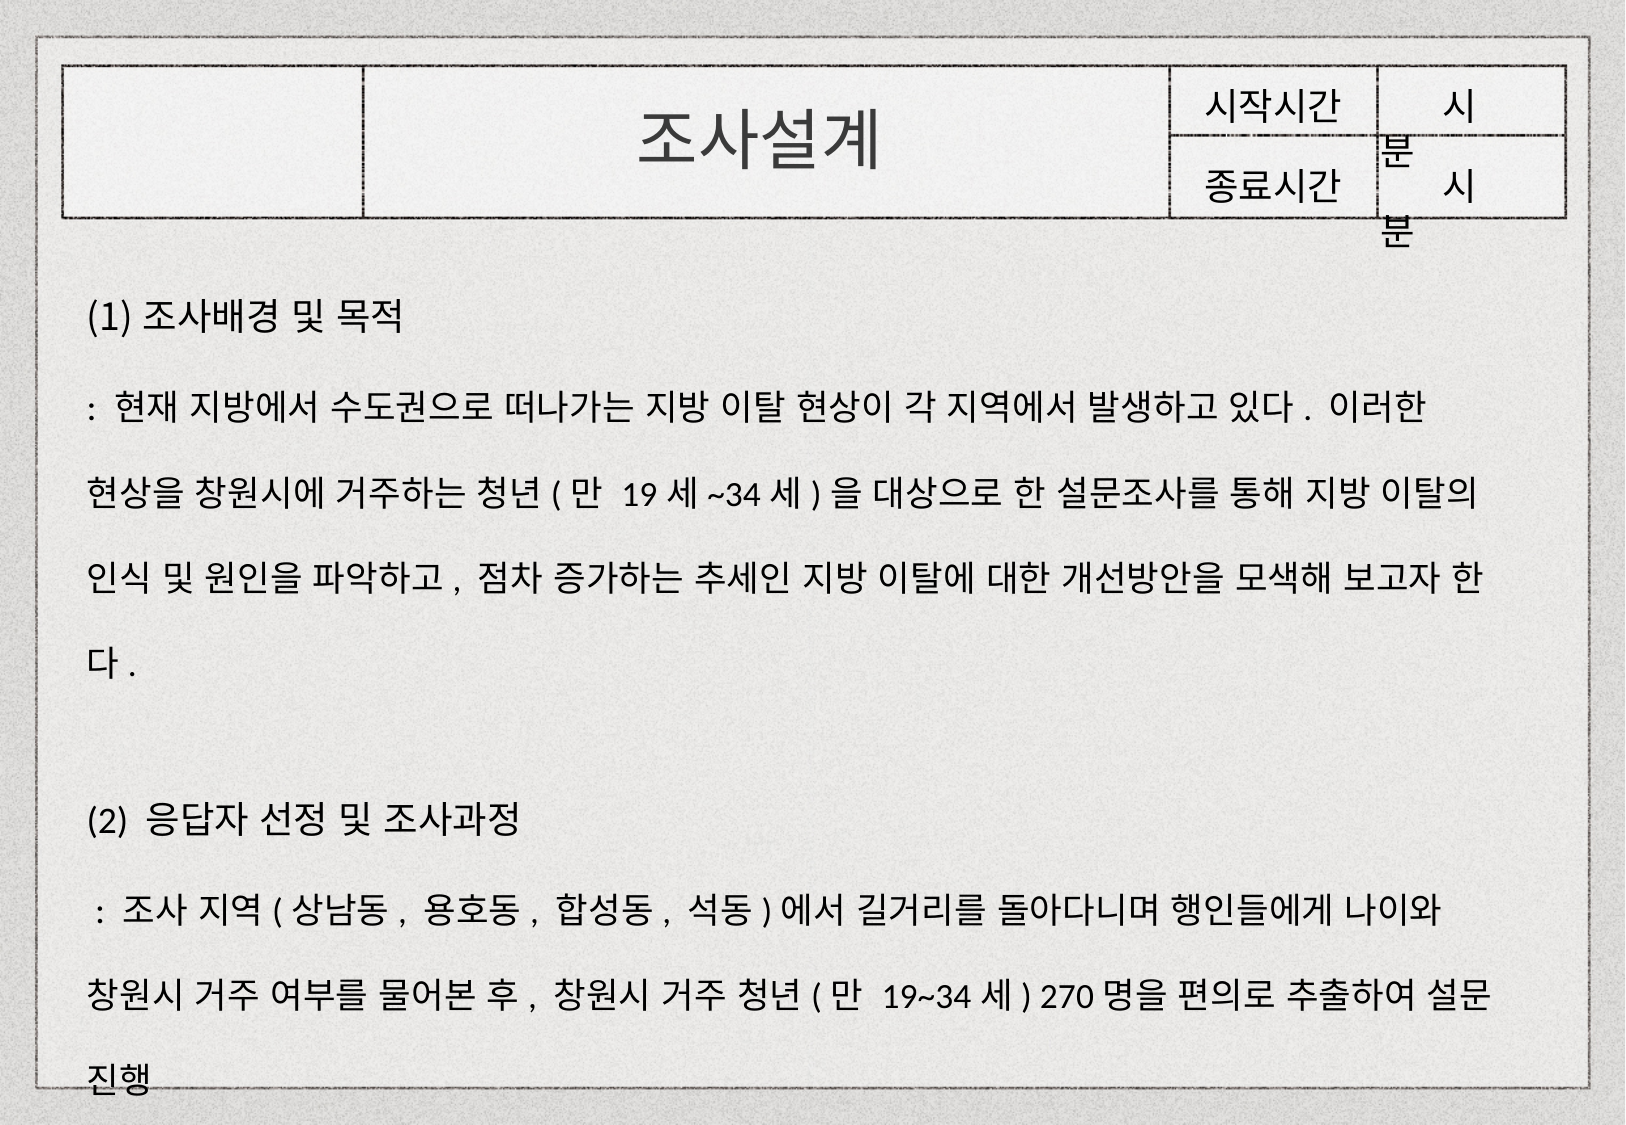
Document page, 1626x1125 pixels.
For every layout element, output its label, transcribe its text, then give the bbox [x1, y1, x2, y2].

text_box 조사배경 및 목적 : 현재 지방에서 수도권으로 떠나가는 지방 이탈 현상이 각 지역에서 발생하고 있다. 이러한 현상을 창원시에 거주하는 청년(만 19세~34세)을 대상으로 한 설문조사를 통해 지방 이탈의 인식 및 원인을 파악하고, 점차 증가하는 추세인 지방 이탈에 대한 개선방안을 모색해 보고자 한다. (2) 응답자 선정 및 조사과정 : 조사 지역(상남동, 용호동, 합성동, 석동)에서 길거리를 돌아다니며 행인들에게 나이와 창원시 거주 여부를 물어본 후, 창원시 거주 청년(만 19~34세) 270명을 편의로 추출하여 설문 진행 [71, 240, 1544, 1109]
picture [0, 0, 1626, 1125]
text_box 조사설계 [401, 90, 1148, 185]
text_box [1189, 75, 1599, 217]
